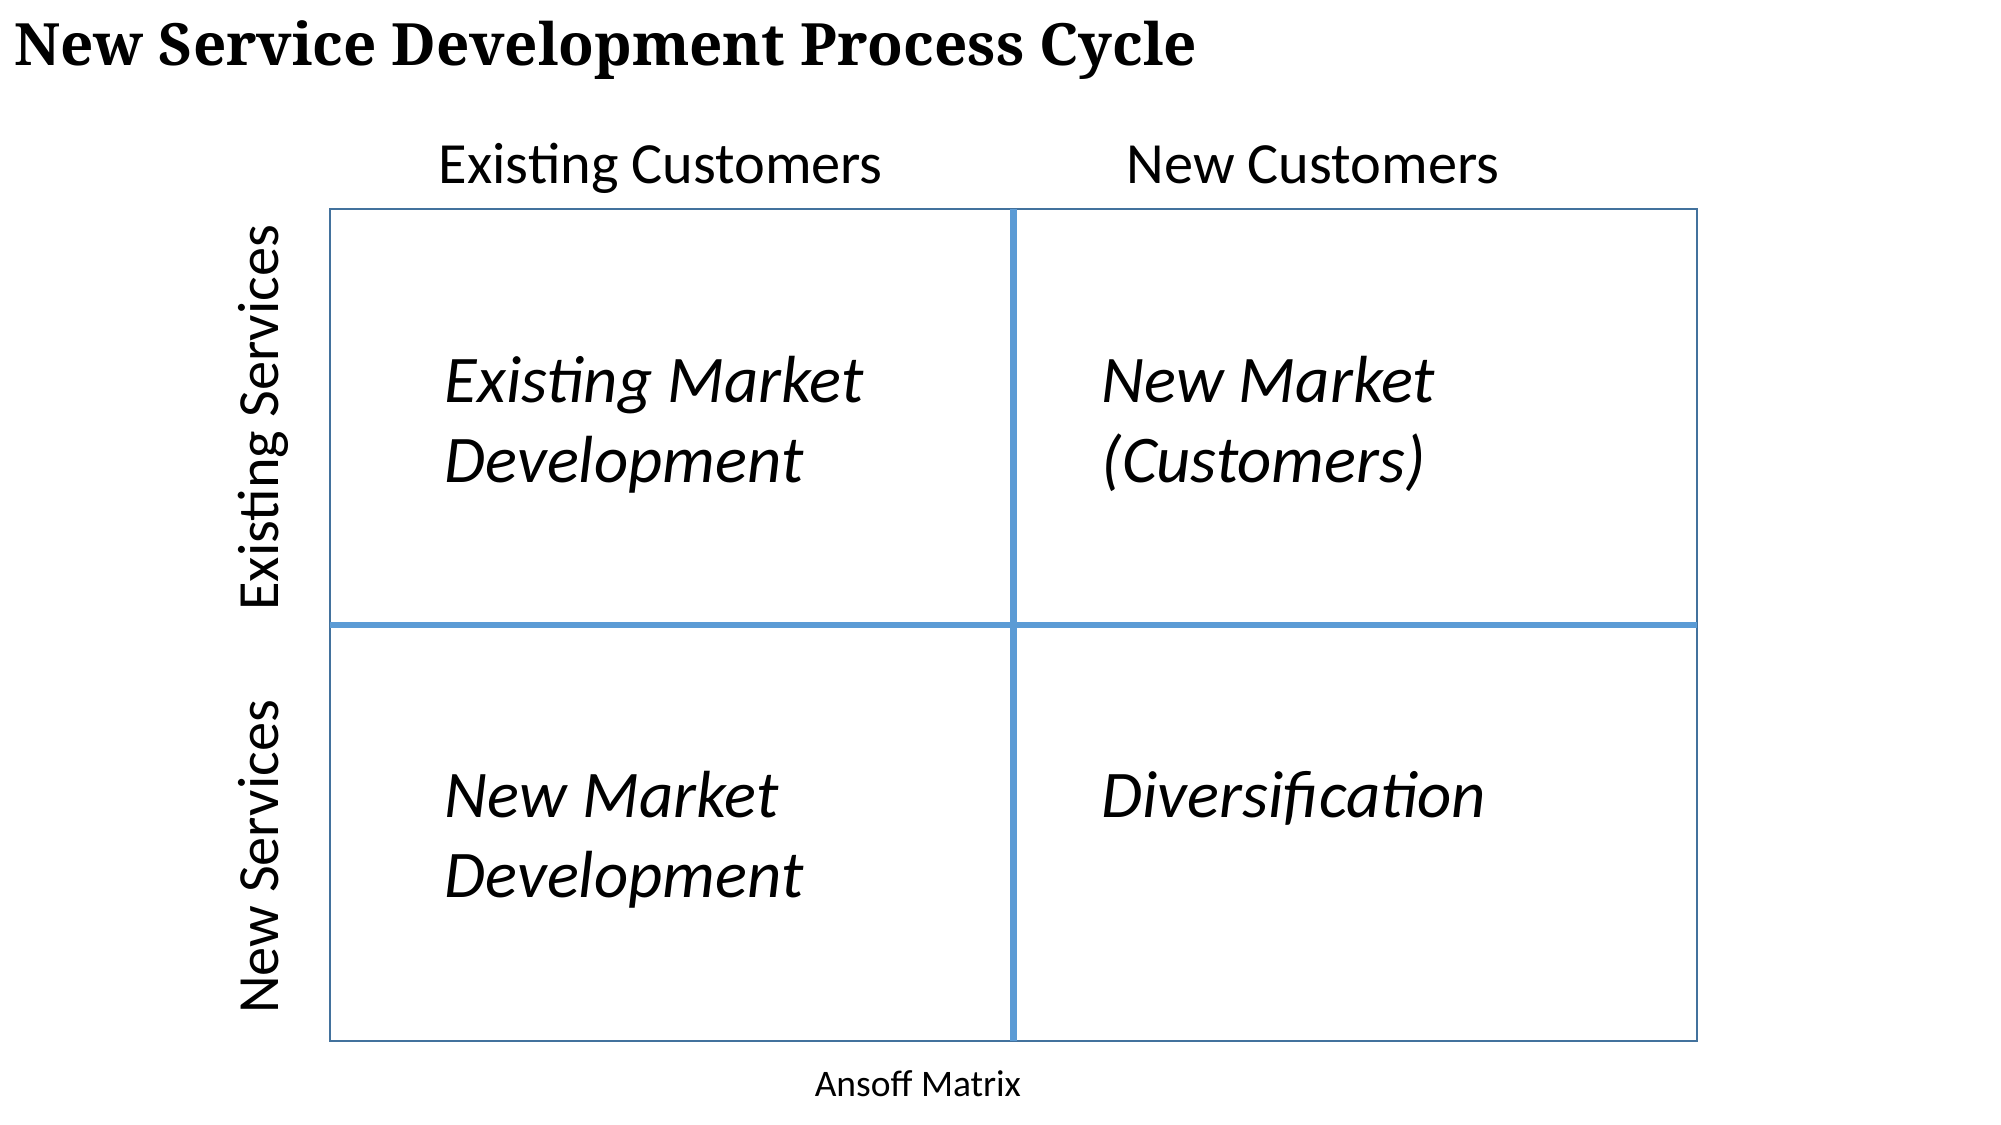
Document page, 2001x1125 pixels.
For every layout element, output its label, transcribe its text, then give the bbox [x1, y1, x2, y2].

text_box New Market (Customers) [1087, 328, 1570, 503]
text_box New Service Development Process Cycle [0, 0, 1698, 85]
text_box [1014, 626, 1698, 1042]
text_box Existing Services [213, 177, 298, 626]
text_box Diversification [1087, 743, 1570, 839]
text_box [329, 208, 1013, 624]
text_box Existing Customers [424, 117, 965, 203]
text_box Ansoff Matrix [799, 1051, 1129, 1112]
text_box Existing Market Development [430, 328, 914, 503]
text_box New Customers [1112, 117, 1653, 203]
text_box New Services [213, 635, 298, 1029]
text_box [1017, 208, 1698, 624]
text_box [329, 626, 1013, 1042]
text_box New Market Development [430, 743, 914, 919]
